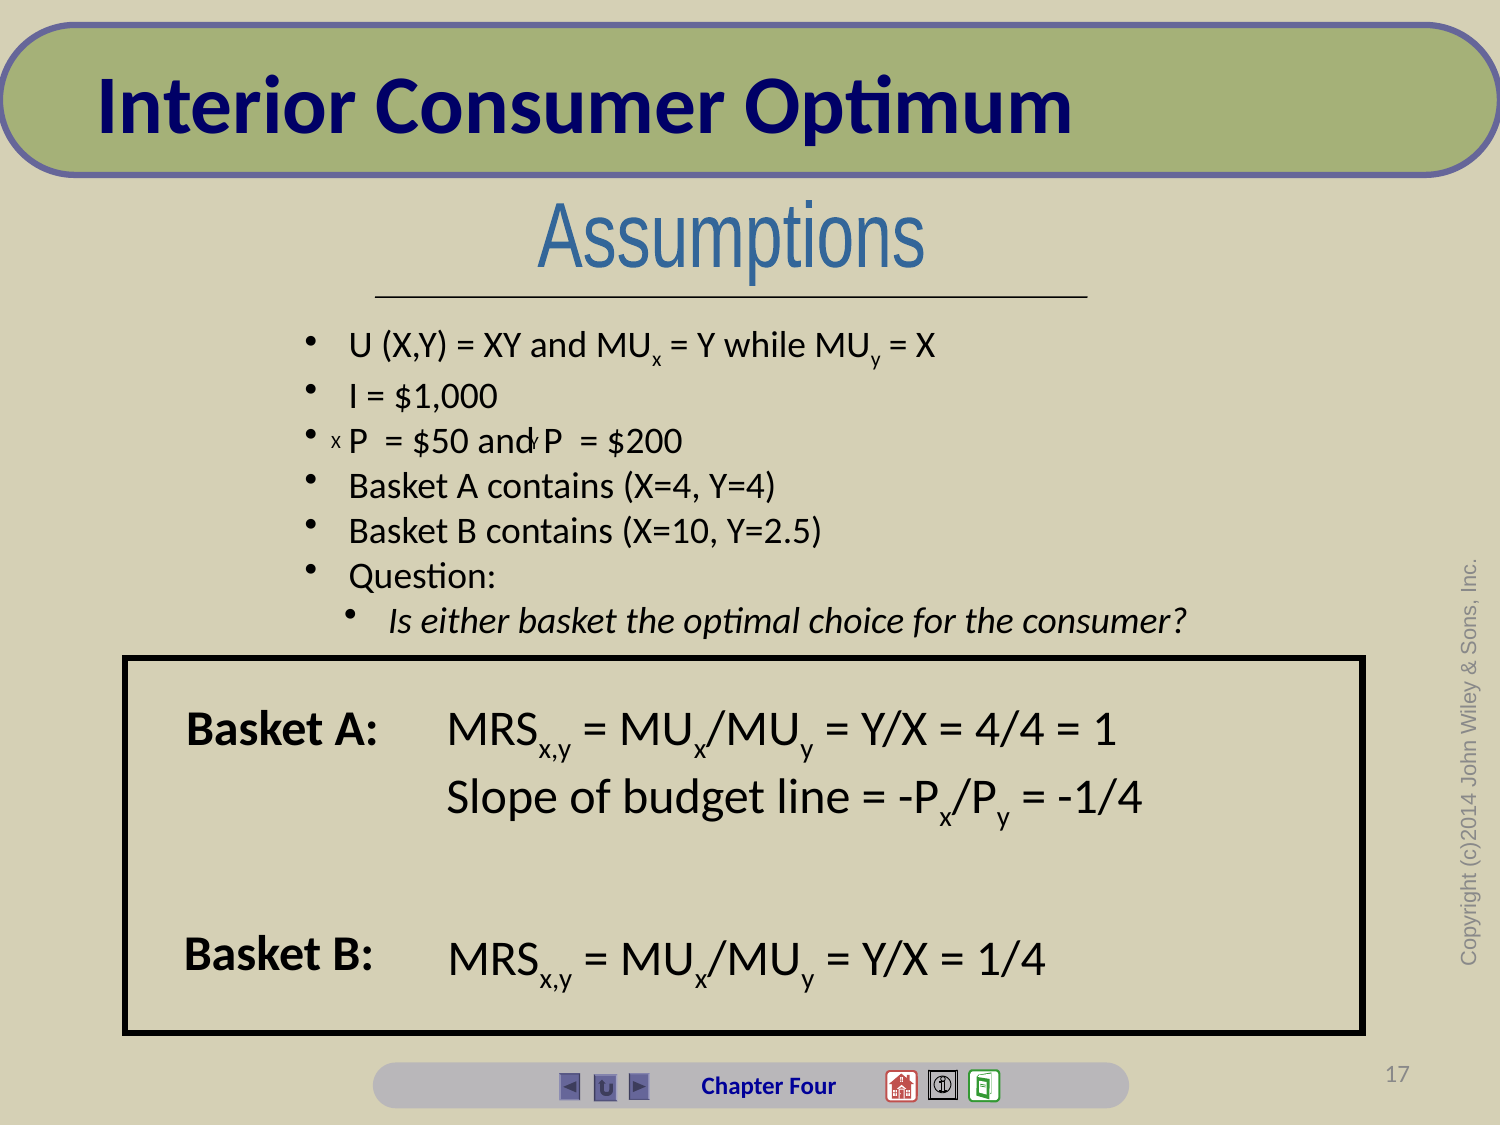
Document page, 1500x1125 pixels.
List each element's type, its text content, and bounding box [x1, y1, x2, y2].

picture [592, 1073, 618, 1103]
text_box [124, 657, 1363, 1033]
slide_number 17 [1074, 1042, 1425, 1103]
text_box Interior Consumer Optimum [0, 24, 1500, 175]
text_box Chapter Four [686, 1062, 852, 1108]
picture [628, 1072, 652, 1102]
picture [928, 1069, 958, 1101]
footer Copyright (c)2014 John Wiley & Sons, Inc. [1437, 525, 1498, 1000]
text_box [372, 1062, 1130, 1109]
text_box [885, 1069, 919, 1103]
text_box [967, 1068, 1001, 1103]
picture [557, 1072, 581, 1101]
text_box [274, 312, 1219, 646]
